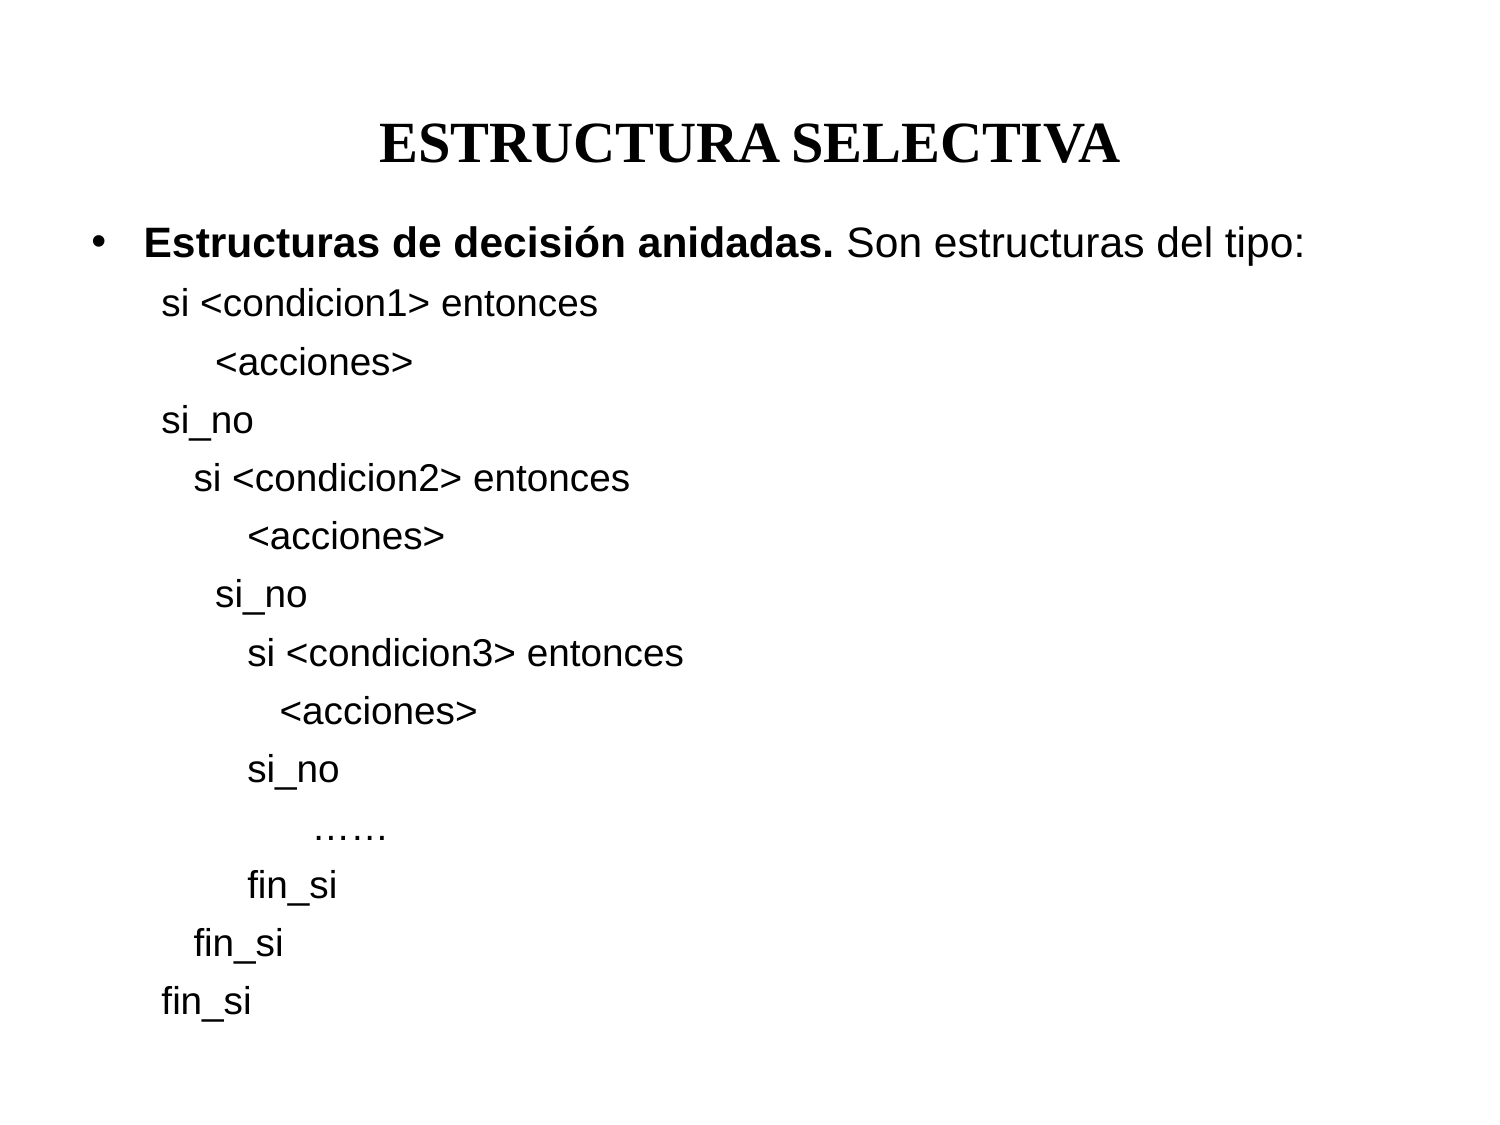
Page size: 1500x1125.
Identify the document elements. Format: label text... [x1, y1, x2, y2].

text_box ESTRUCTURA SELECTIVA [75, 45, 1425, 233]
text_box Estructuras de decisión anidadas. Son estructuras del tipo: si <condicion1> entonces <acciones> si_no si <condicion2> entonces <acciones> si_no si <condicion3> entonces <acciones> si_no …… fin_si fin_si fin_si [76, 208, 1427, 1035]
